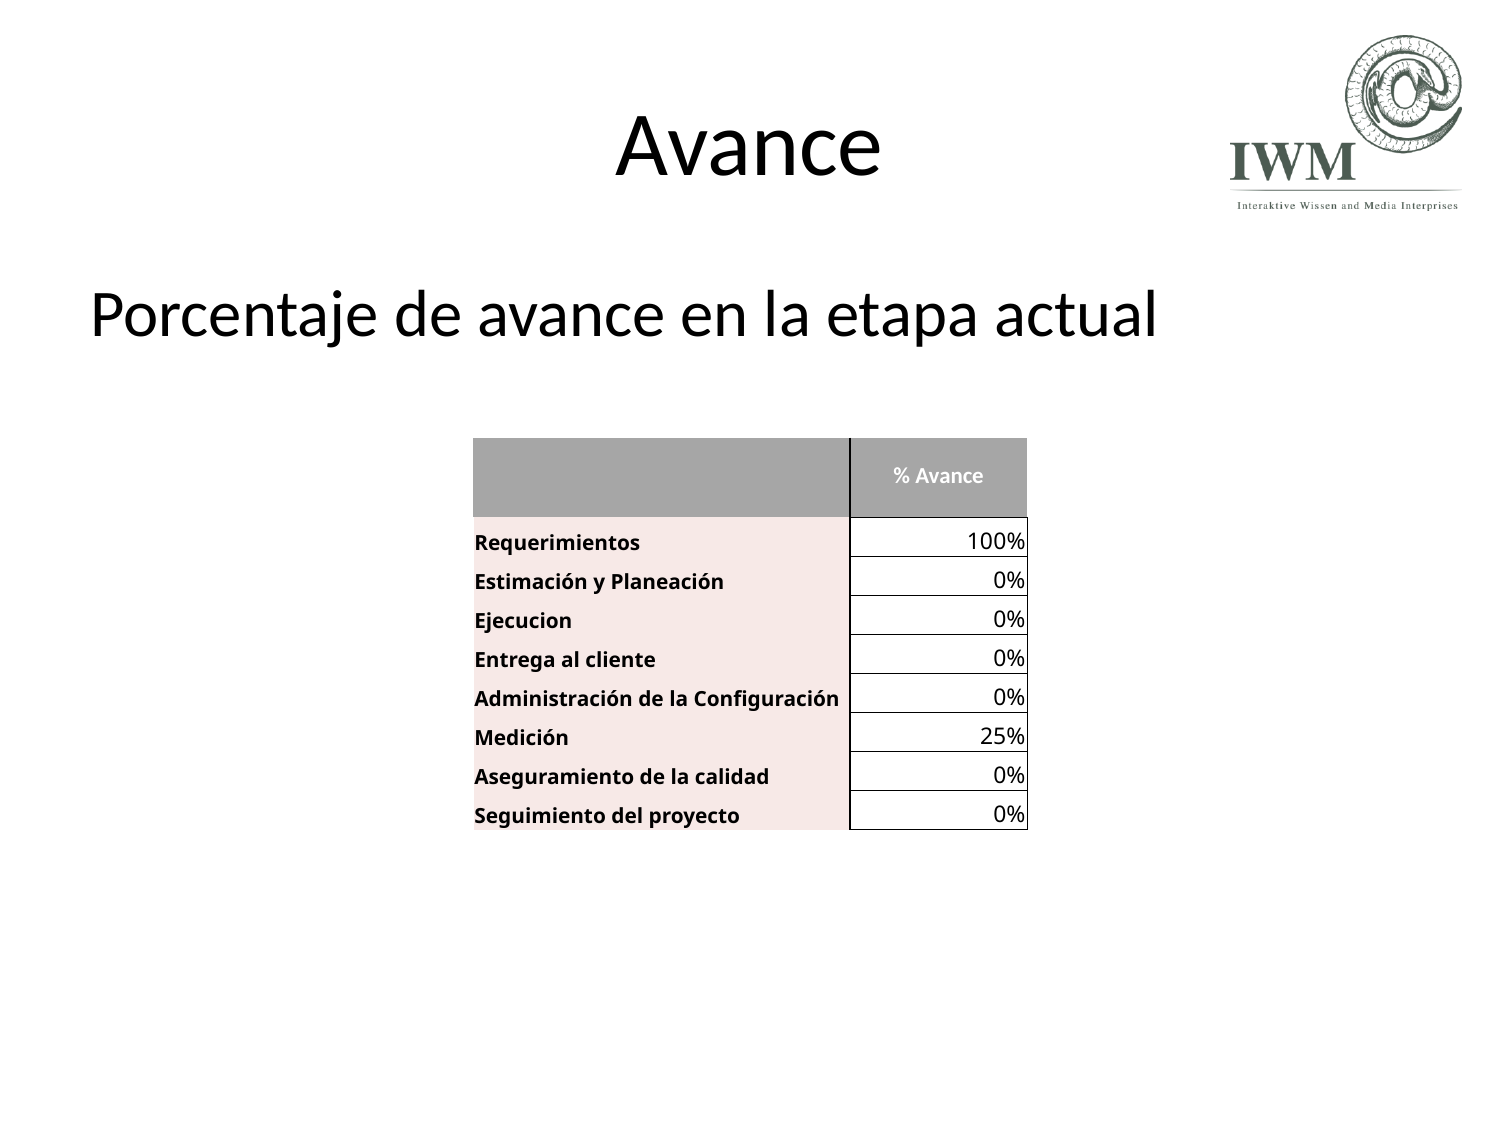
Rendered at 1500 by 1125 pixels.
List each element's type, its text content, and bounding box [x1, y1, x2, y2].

table_cell Requerimientos [474, 517, 849, 556]
table_cell Ejecucion [474, 595, 849, 634]
table_cell 0% [851, 635, 1027, 673]
table_cell 25% [851, 713, 1027, 751]
table_cell 100% [851, 518, 1027, 556]
title Avance [75, 45, 1425, 233]
table_cell 0% [851, 791, 1027, 829]
table_cell Seguimiento del proyecto [474, 791, 849, 830]
table_cell Estimación y Planeación [474, 556, 849, 595]
picture [1230, 34, 1462, 212]
table_cell Medición [474, 713, 849, 752]
table_cell 0% [851, 557, 1027, 595]
table_cell 0% [851, 752, 1027, 790]
list Porcentaje de avance en la etapa actual [75, 262, 1425, 1005]
table_cell Administración de la Configuración [474, 673, 849, 713]
table_cell 0% [851, 596, 1027, 634]
table_header [473, 438, 849, 517]
table_cell 0% [851, 674, 1027, 712]
table_cell Entrega al cliente [474, 634, 849, 673]
table_header % Avance [851, 438, 1027, 517]
table_cell Aseguramiento de la calidad [474, 752, 849, 791]
